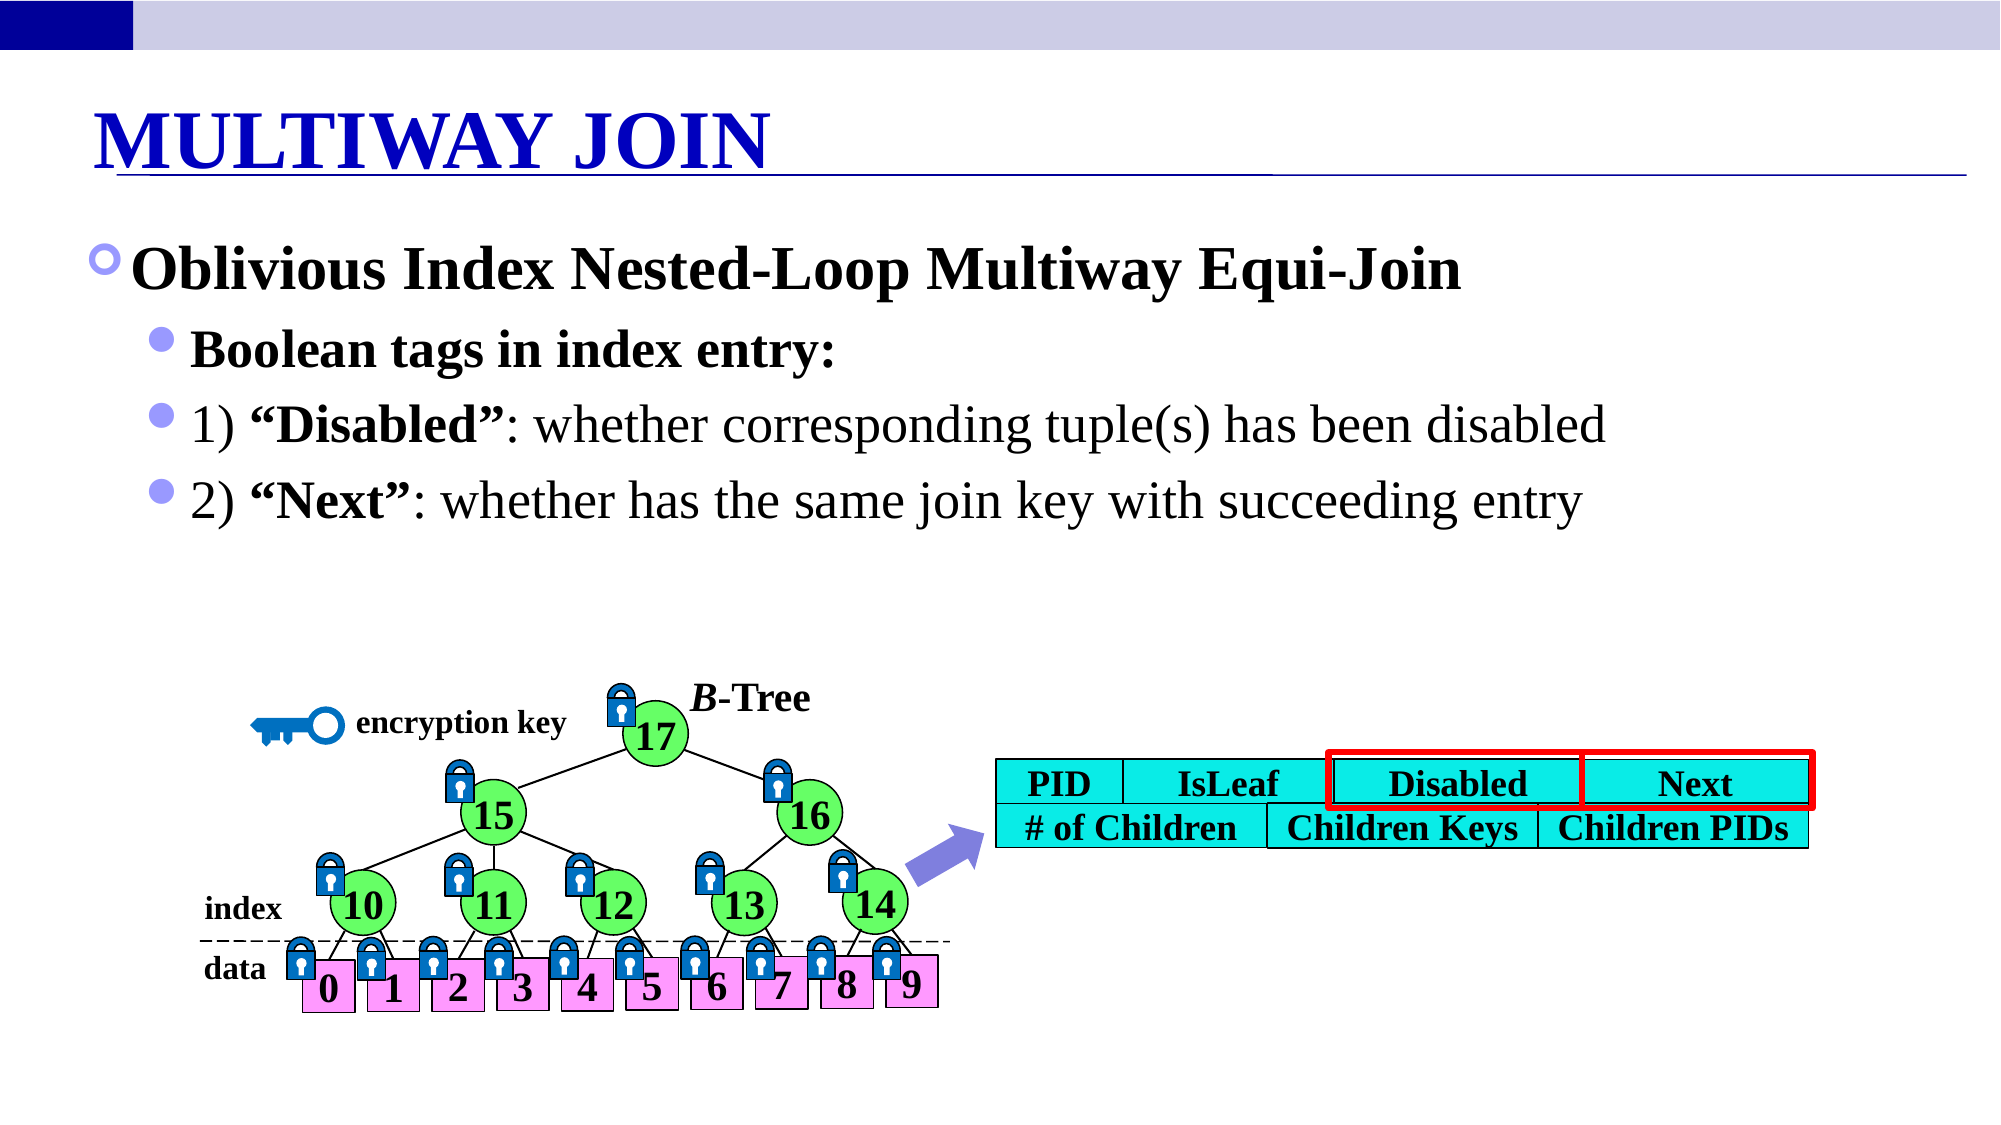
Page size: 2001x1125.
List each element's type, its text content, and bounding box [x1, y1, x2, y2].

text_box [187, 662, 1813, 1013]
text_box Multiway Join [79, 78, 1917, 189]
text_box Oblivious Index Nested-Loop Multiway Equi-Join Boolean tags in index entry: 1) “Disabled”: whether corresponding tuple(s) has been disabled 2) “Next”: whether has the same join key with succeeding entry [70, 219, 1875, 1043]
